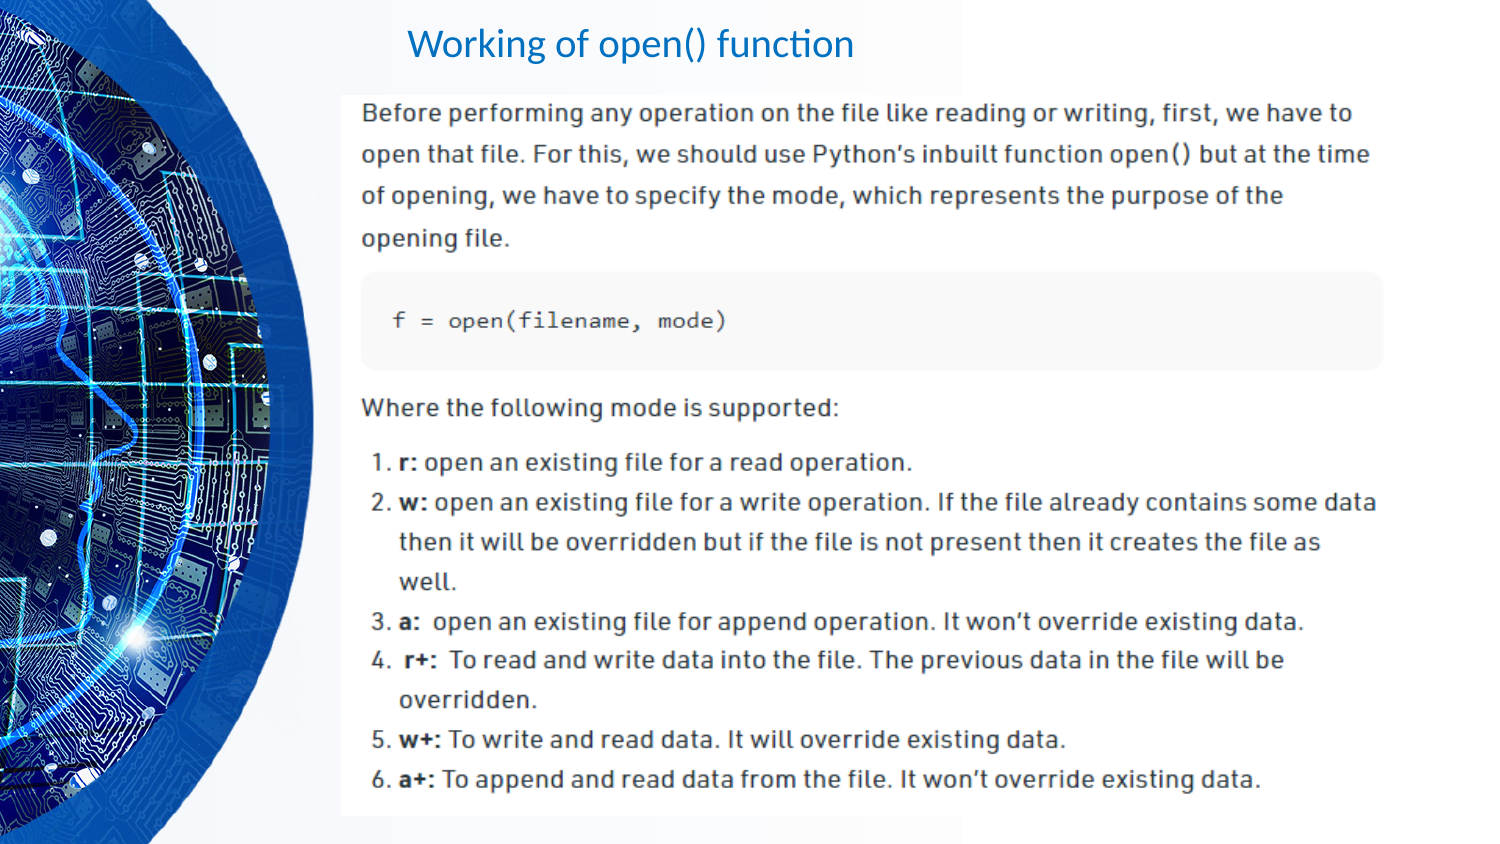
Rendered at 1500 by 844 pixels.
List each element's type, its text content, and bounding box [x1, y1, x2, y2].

picture [0, 0, 1500, 844]
title Working of open() function [392, 9, 1281, 74]
